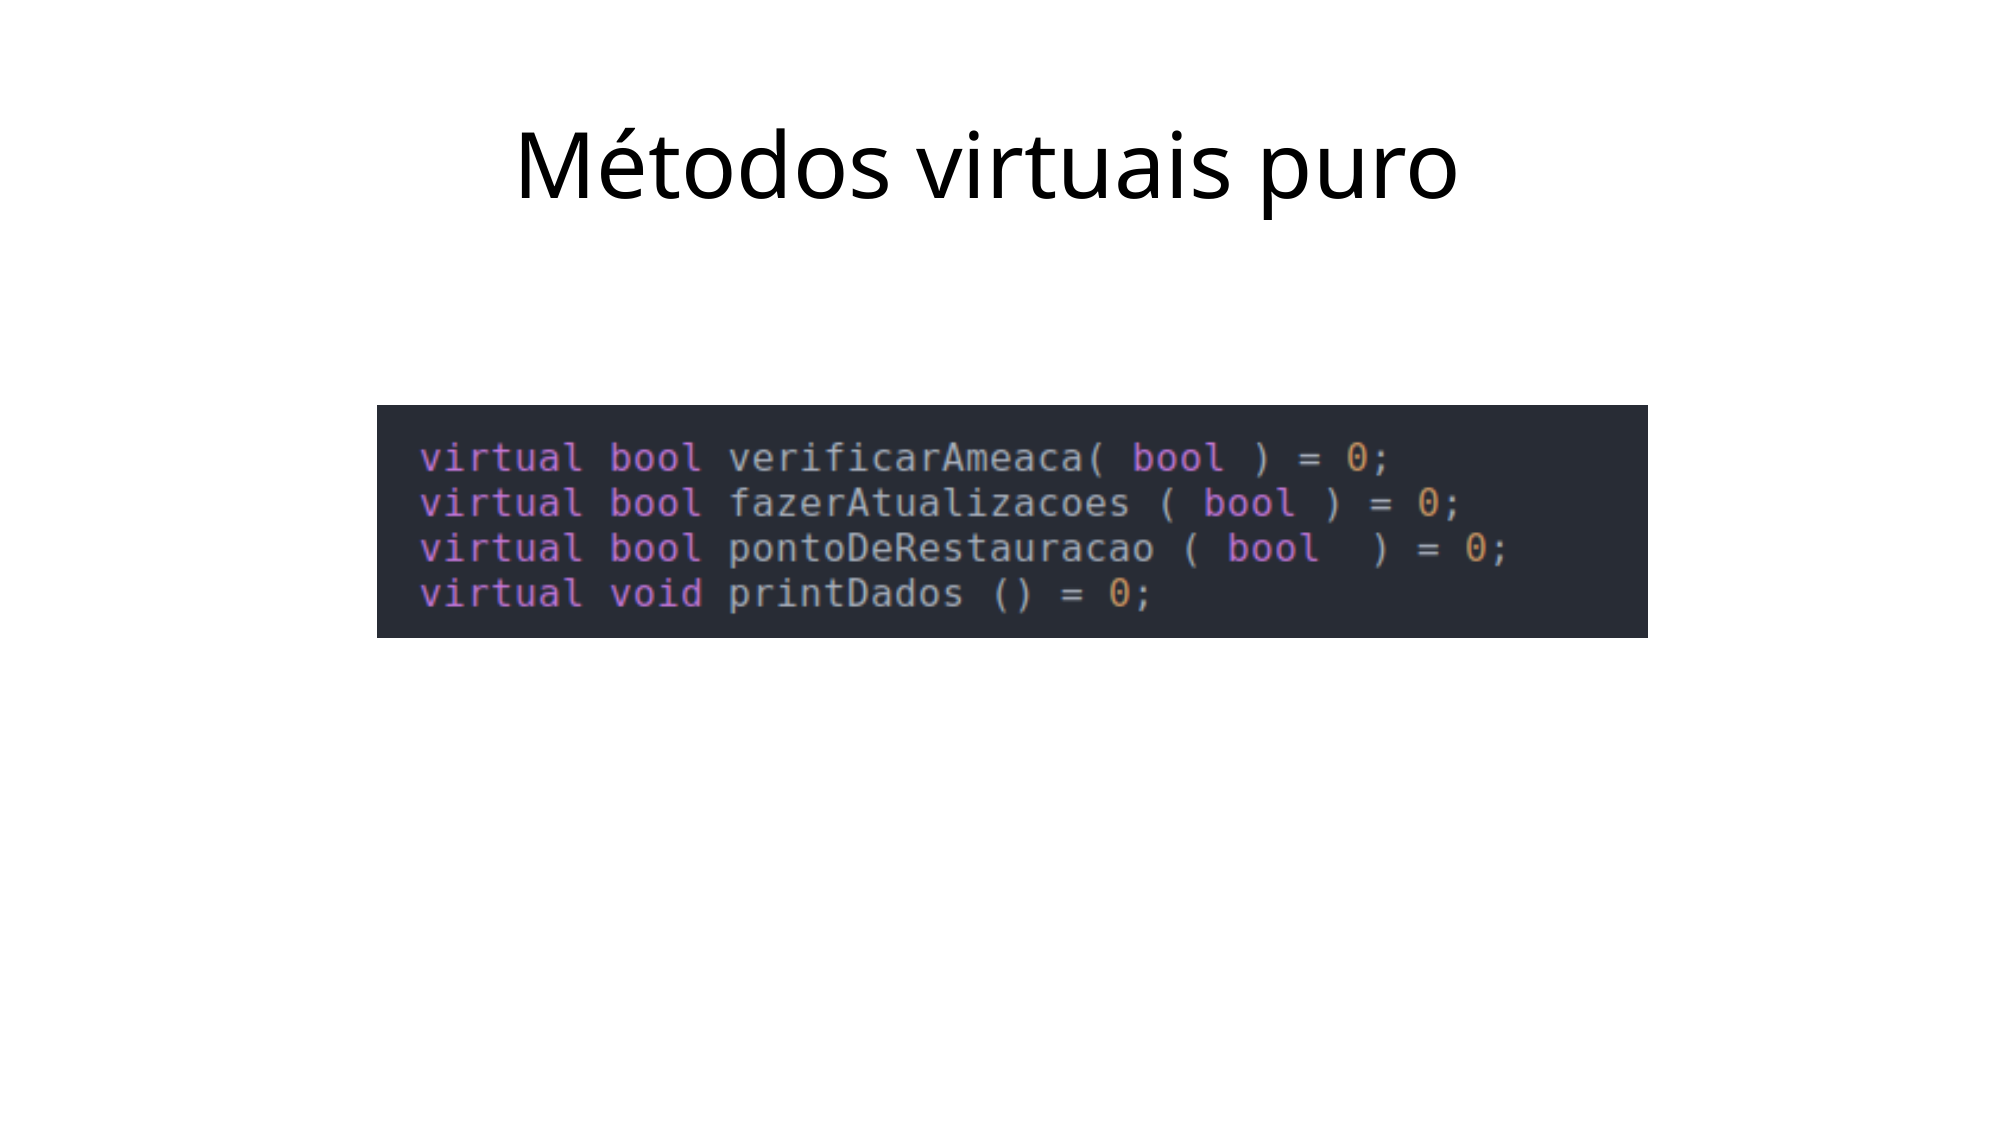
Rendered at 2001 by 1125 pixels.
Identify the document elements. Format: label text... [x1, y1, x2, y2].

picture [377, 405, 1648, 638]
text_box Métodos virtuais puro [137, 59, 1863, 278]
